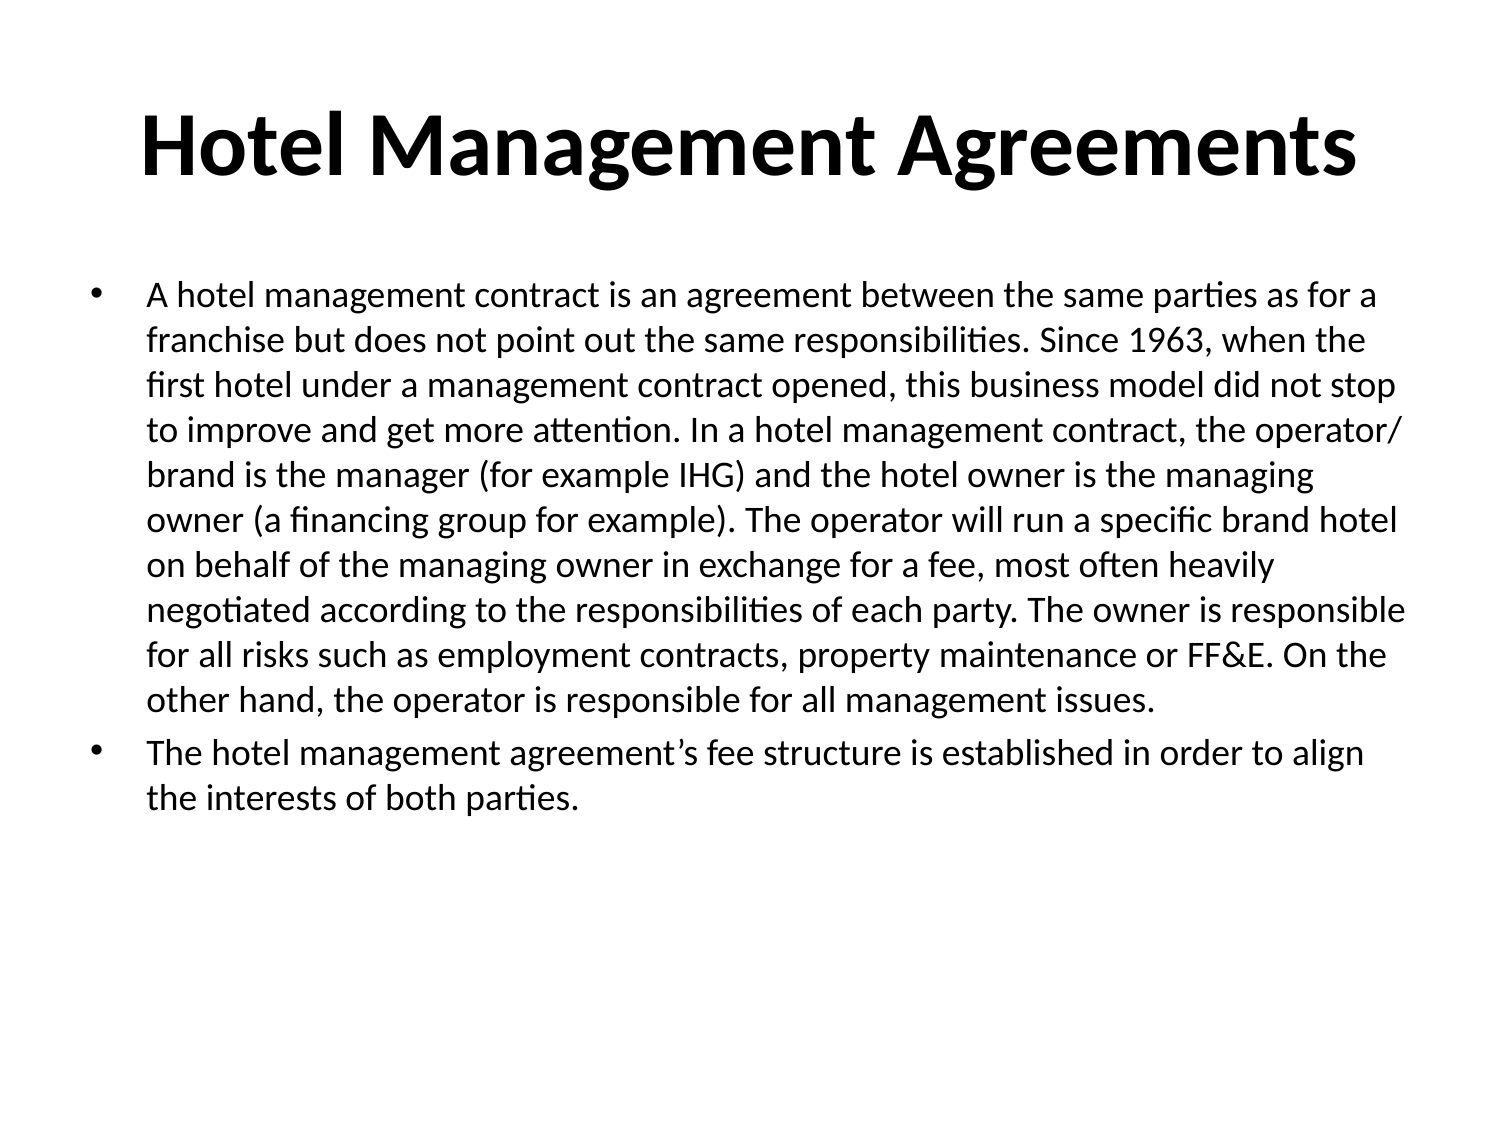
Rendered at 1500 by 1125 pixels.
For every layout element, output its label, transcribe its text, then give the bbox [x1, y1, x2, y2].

list A hotel management contract is an agreement between the same parties as for a franchise but does not point out the same responsibilities. Since 1963, when the first hotel under a management contract opened, this business model did not stop to improve and get more attention. In a hotel management contract, the operator/ brand is the manager (for example IHG) and the hotel owner is the managing owner (a financing group for example). The operator will run a specific brand hotel on behalf of the managing owner in exchange for a fee, most often heavily negotiated according to the responsibilities of each party. The owner is responsible for all risks such as employment contracts, property maintenance or FF&E. On the other hand, the operator is responsible for all management issues. The hotel management agreement’s fee structure is established in order to align the interests of both parties. [75, 262, 1425, 1005]
title Hotel Management Agreements [75, 45, 1425, 233]
